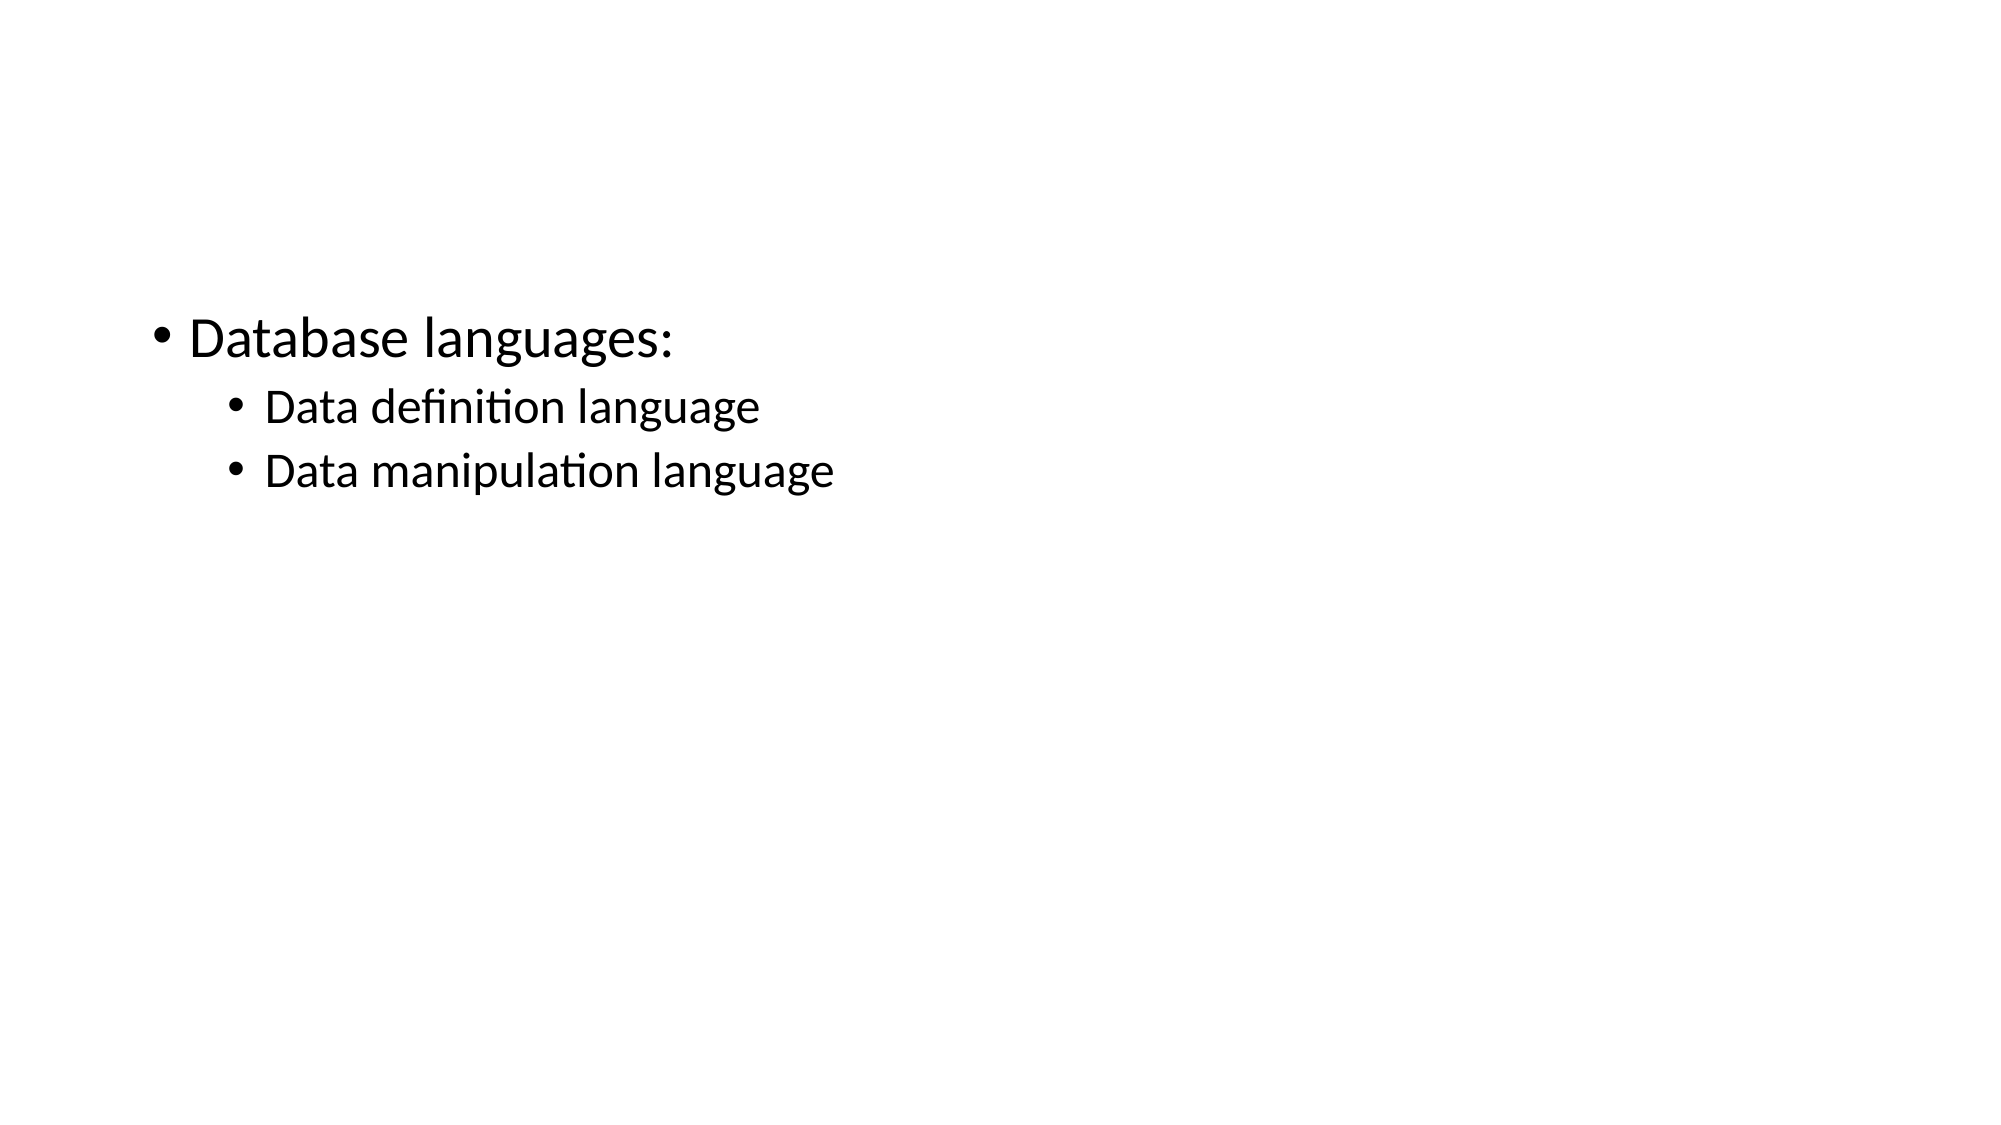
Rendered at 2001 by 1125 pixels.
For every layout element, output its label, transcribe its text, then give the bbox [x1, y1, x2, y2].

list Database languages: Data definition language Data manipulation language [137, 299, 1863, 1014]
